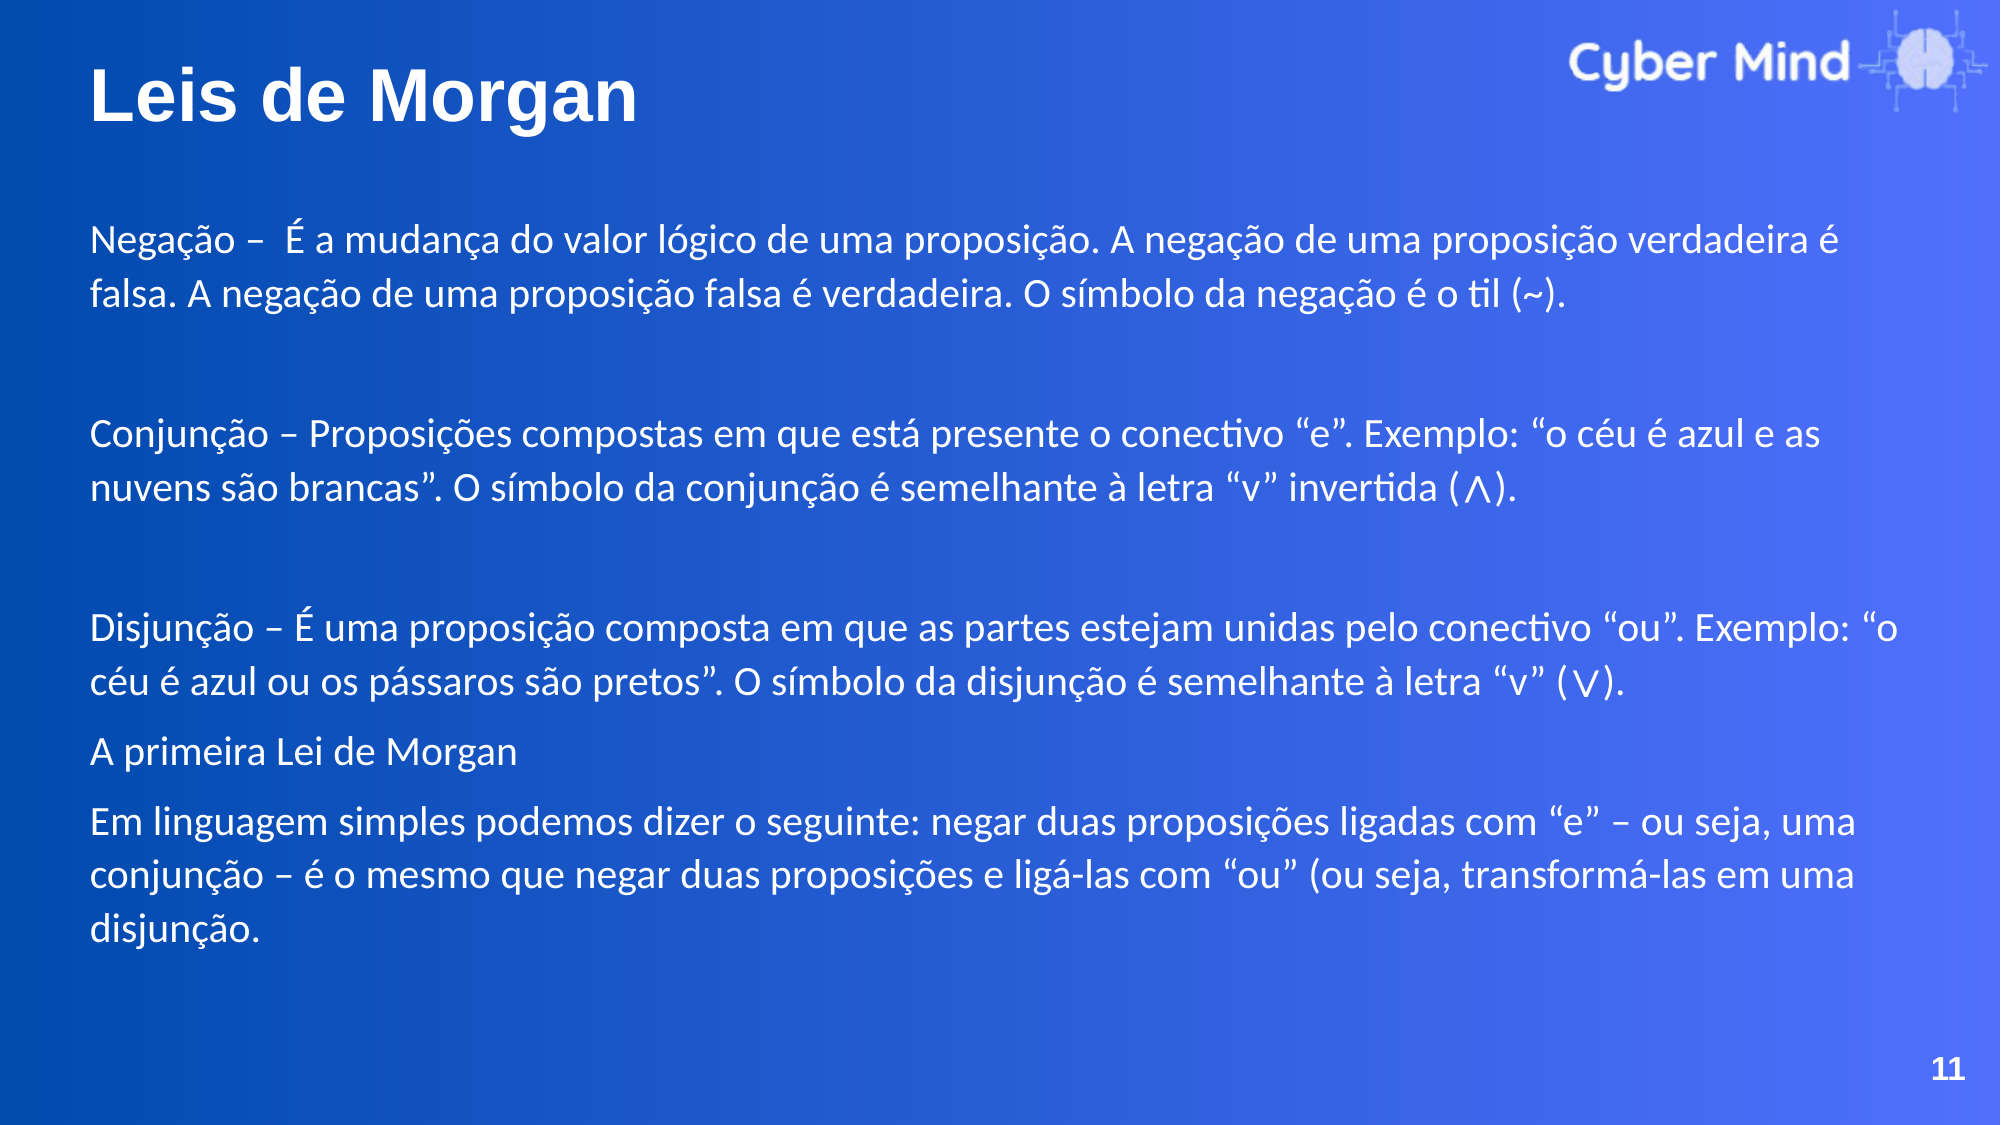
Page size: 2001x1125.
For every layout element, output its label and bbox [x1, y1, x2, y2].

list [0, 0, 2000, 1125]
picture [1564, 6, 2000, 118]
